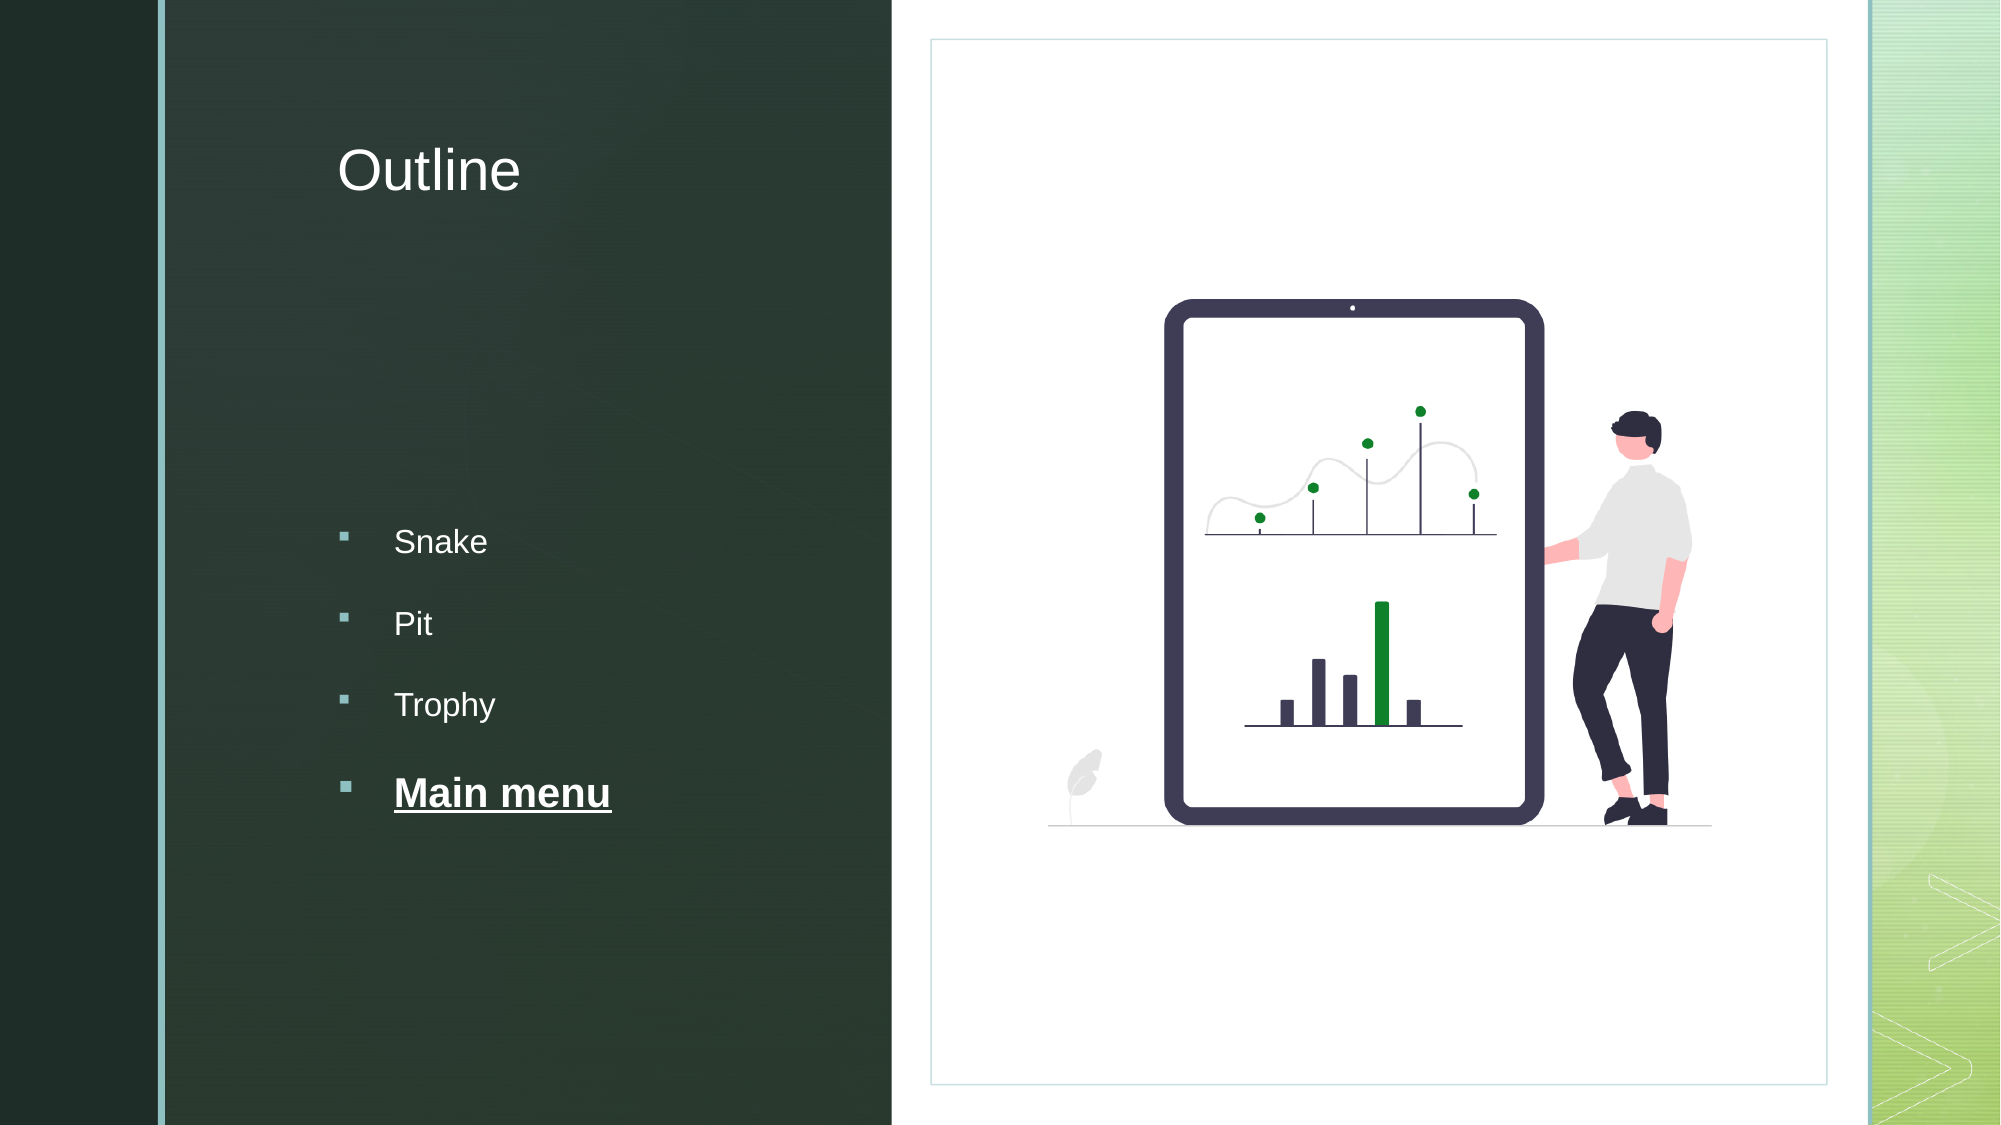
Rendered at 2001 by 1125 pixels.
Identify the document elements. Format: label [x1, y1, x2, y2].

list [943, 230, 1815, 895]
picture [0, 0, 2001, 1125]
